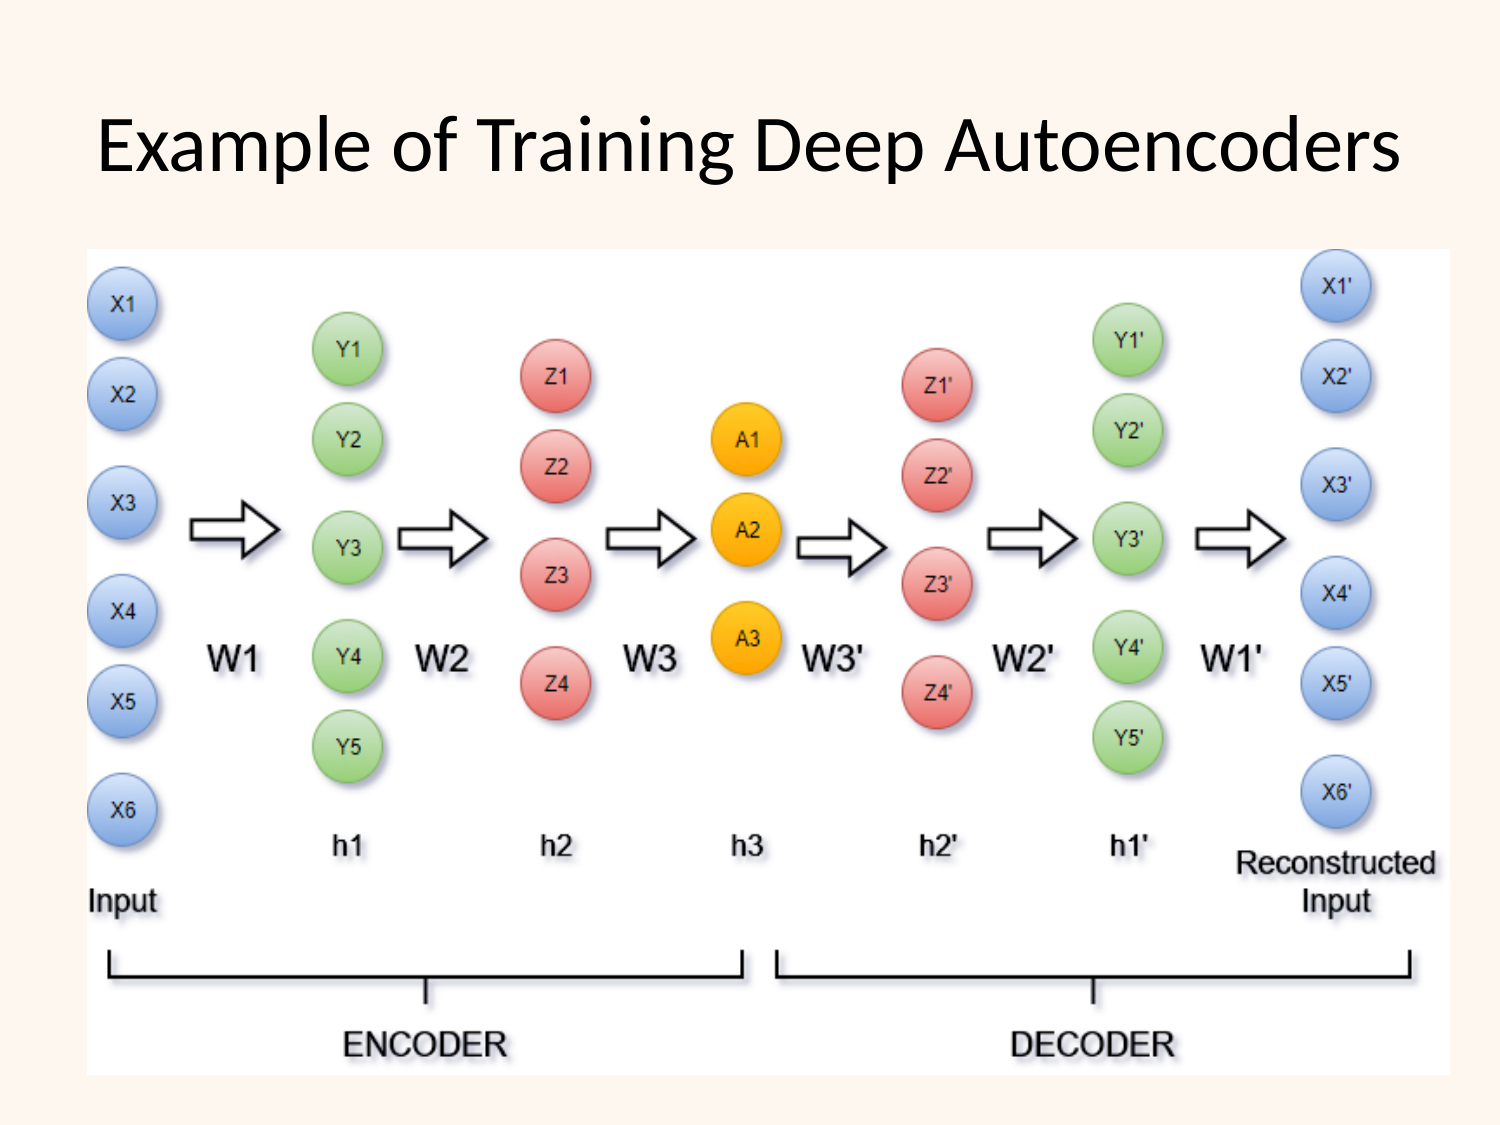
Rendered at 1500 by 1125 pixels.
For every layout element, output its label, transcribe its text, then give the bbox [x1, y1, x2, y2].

picture [87, 249, 1451, 1076]
title Example of Training Deep Autoencoders [75, 45, 1425, 233]
